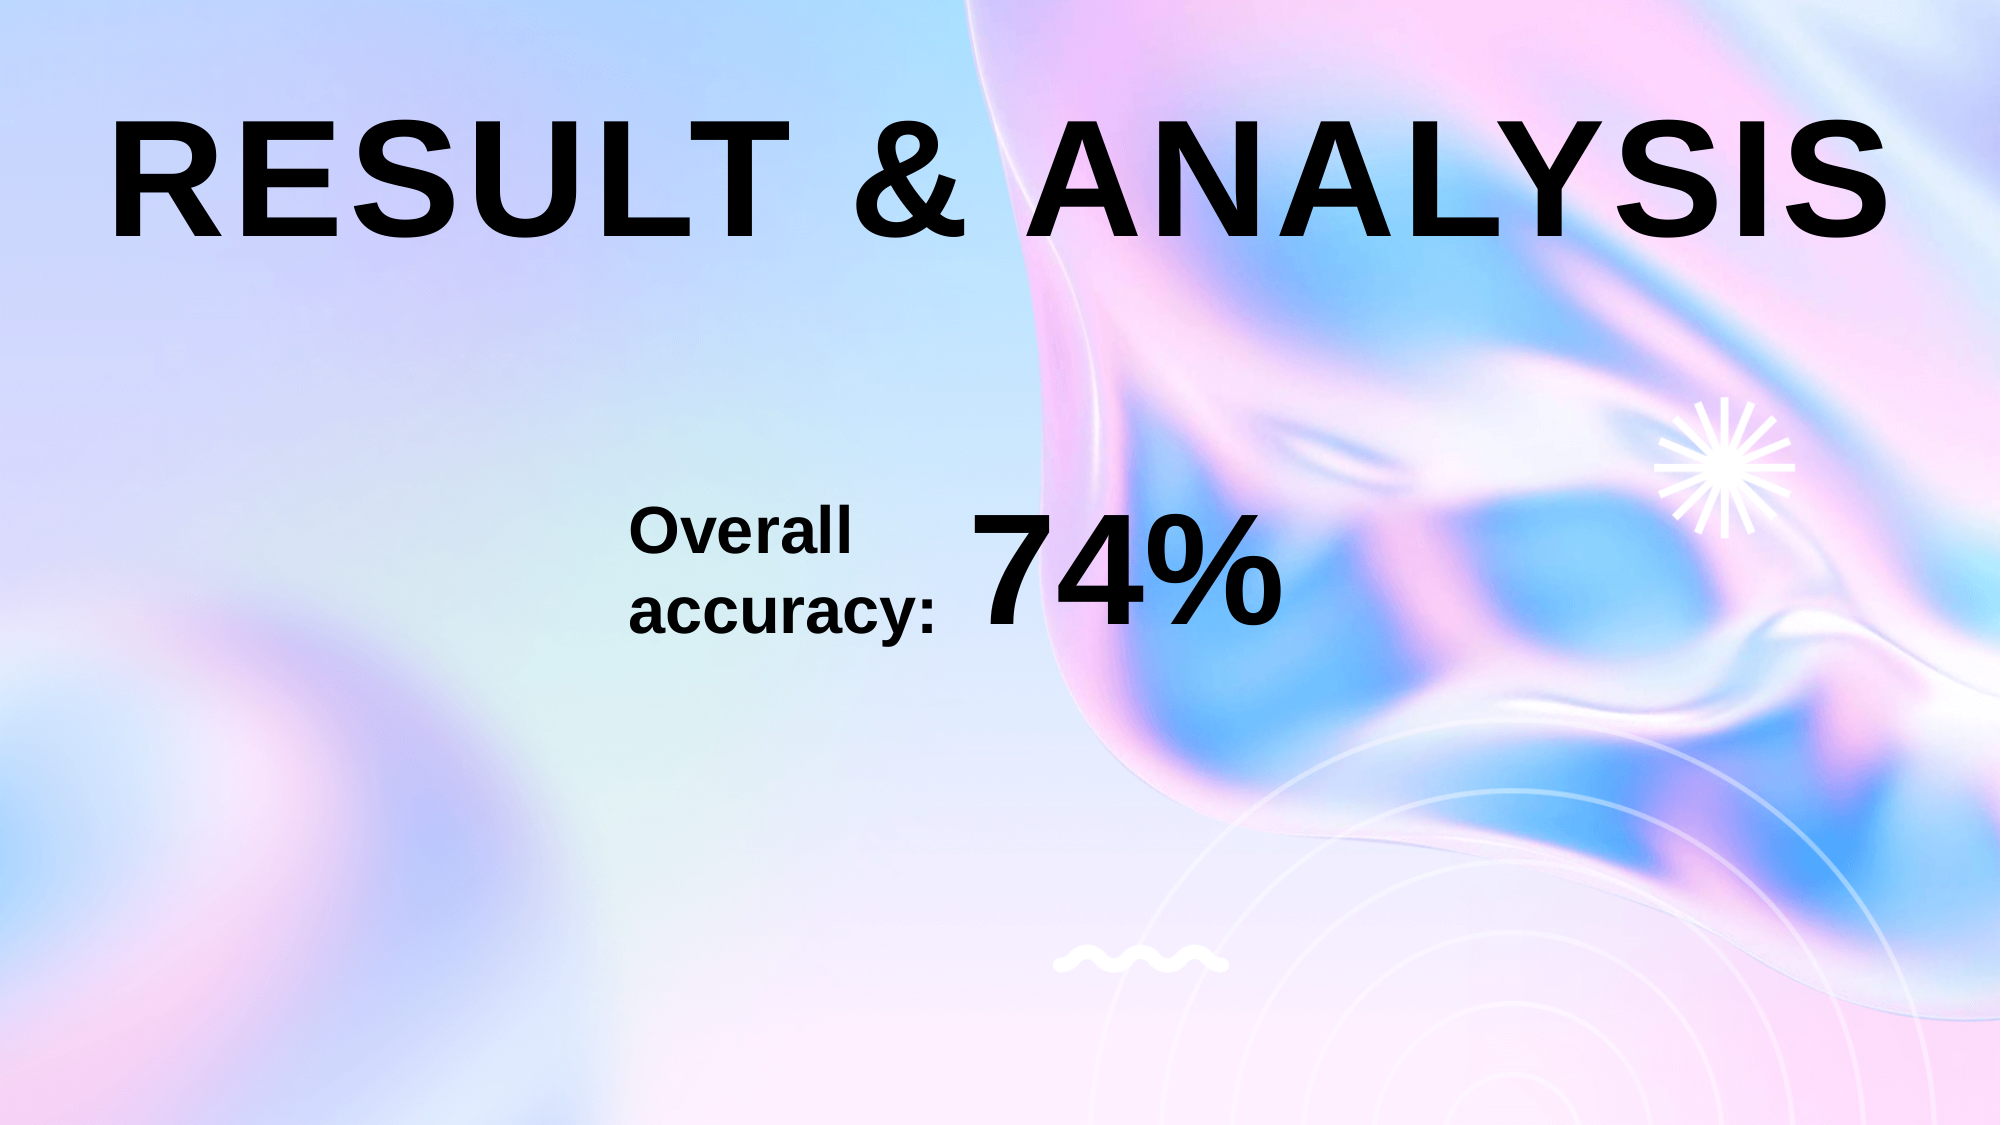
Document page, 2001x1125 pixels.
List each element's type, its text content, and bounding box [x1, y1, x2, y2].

picture [0, 0, 2000, 1125]
title Result & Analysis [69, 84, 1932, 477]
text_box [613, 459, 1386, 667]
